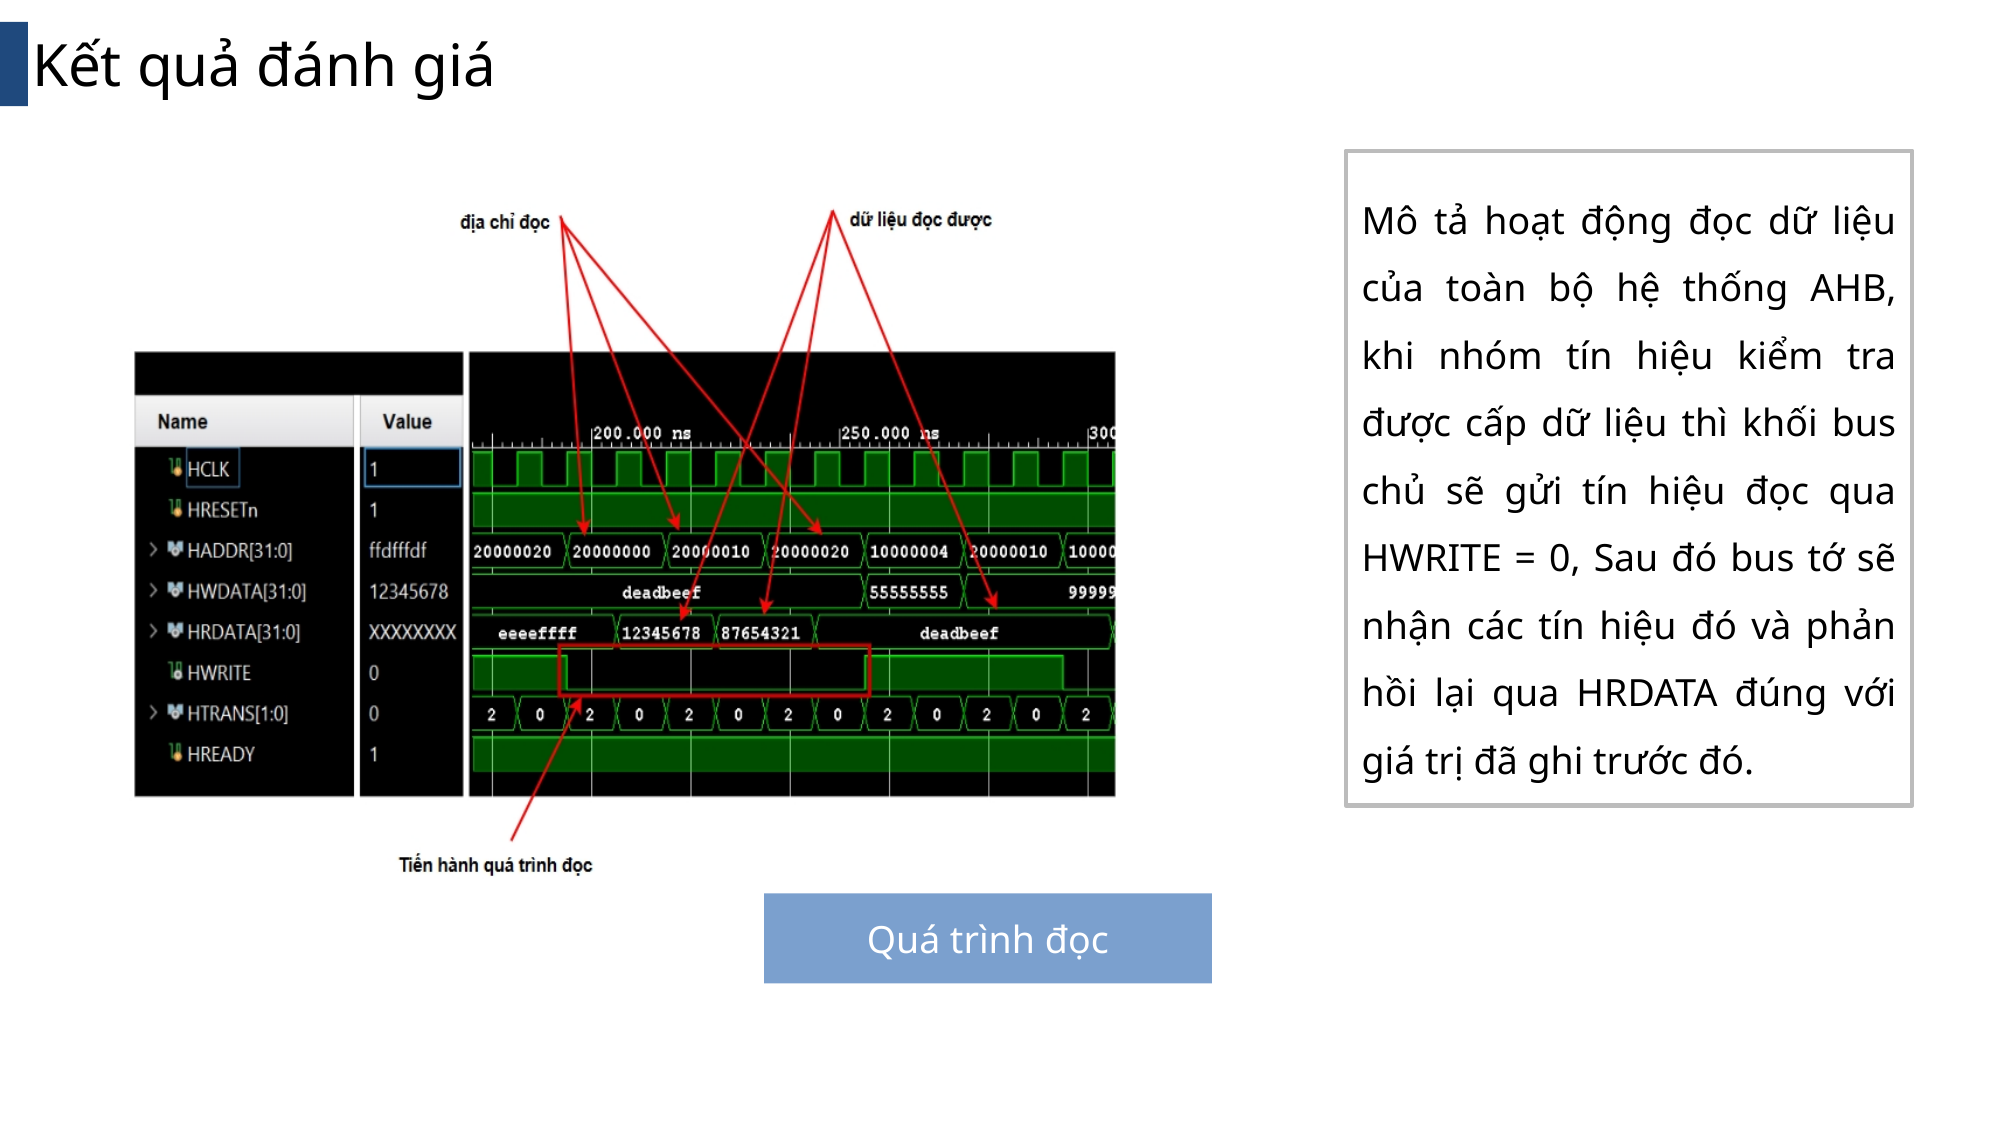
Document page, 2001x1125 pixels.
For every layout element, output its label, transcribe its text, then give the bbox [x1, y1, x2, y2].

text_box Kết quả đánh giá [0, 47, 931, 151]
text_box Mô tả hoạt động đọc dữ liệu của toàn bộ hệ thống AHB, khi nhóm tín hiệu kiểm tra được cấp dữ liệu thì khối bus chủ sẽ gửi tín hiệu đọc qua HWRITE = 0, Sau đó bus tớ sẽ nhận các tín hiệu đó và phản hồi lại qua HRDATA đúng với giá trị đã ghi trước đó. [1344, 149, 1914, 808]
text_box Quá trình đọc [764, 893, 1212, 984]
text_box [55, 150, 1212, 984]
text_box [0, 20, 30, 108]
picture [116, 201, 1126, 888]
